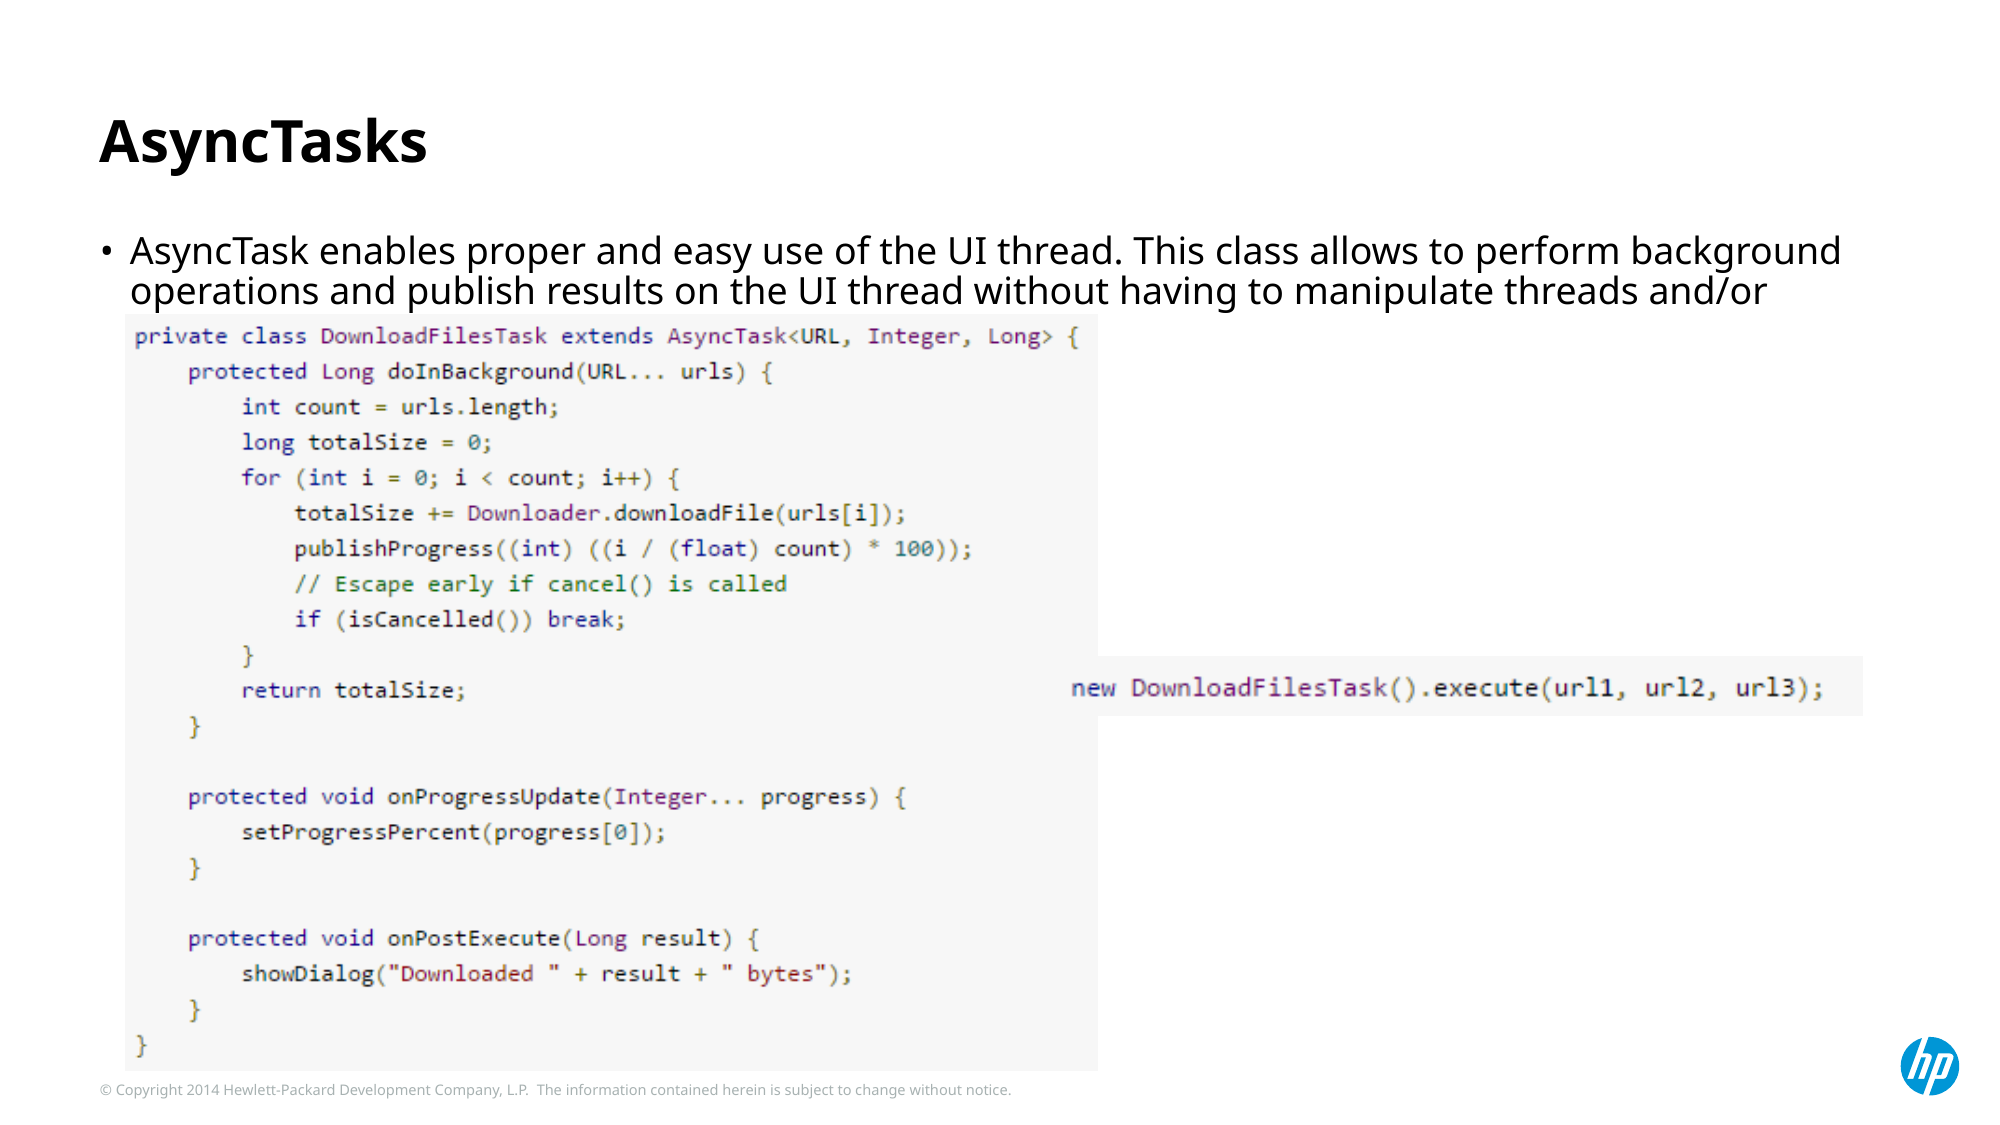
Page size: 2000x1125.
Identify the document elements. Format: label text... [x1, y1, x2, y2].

title AsyncTasks [99, 50, 1900, 175]
list AsyncTask enables proper and easy use of the UI thread. This class allows to perform background operations and publish results on the UI thread without having to manipulate threads and/or handlers. [99, 231, 1900, 1000]
picture [125, 314, 1863, 1071]
